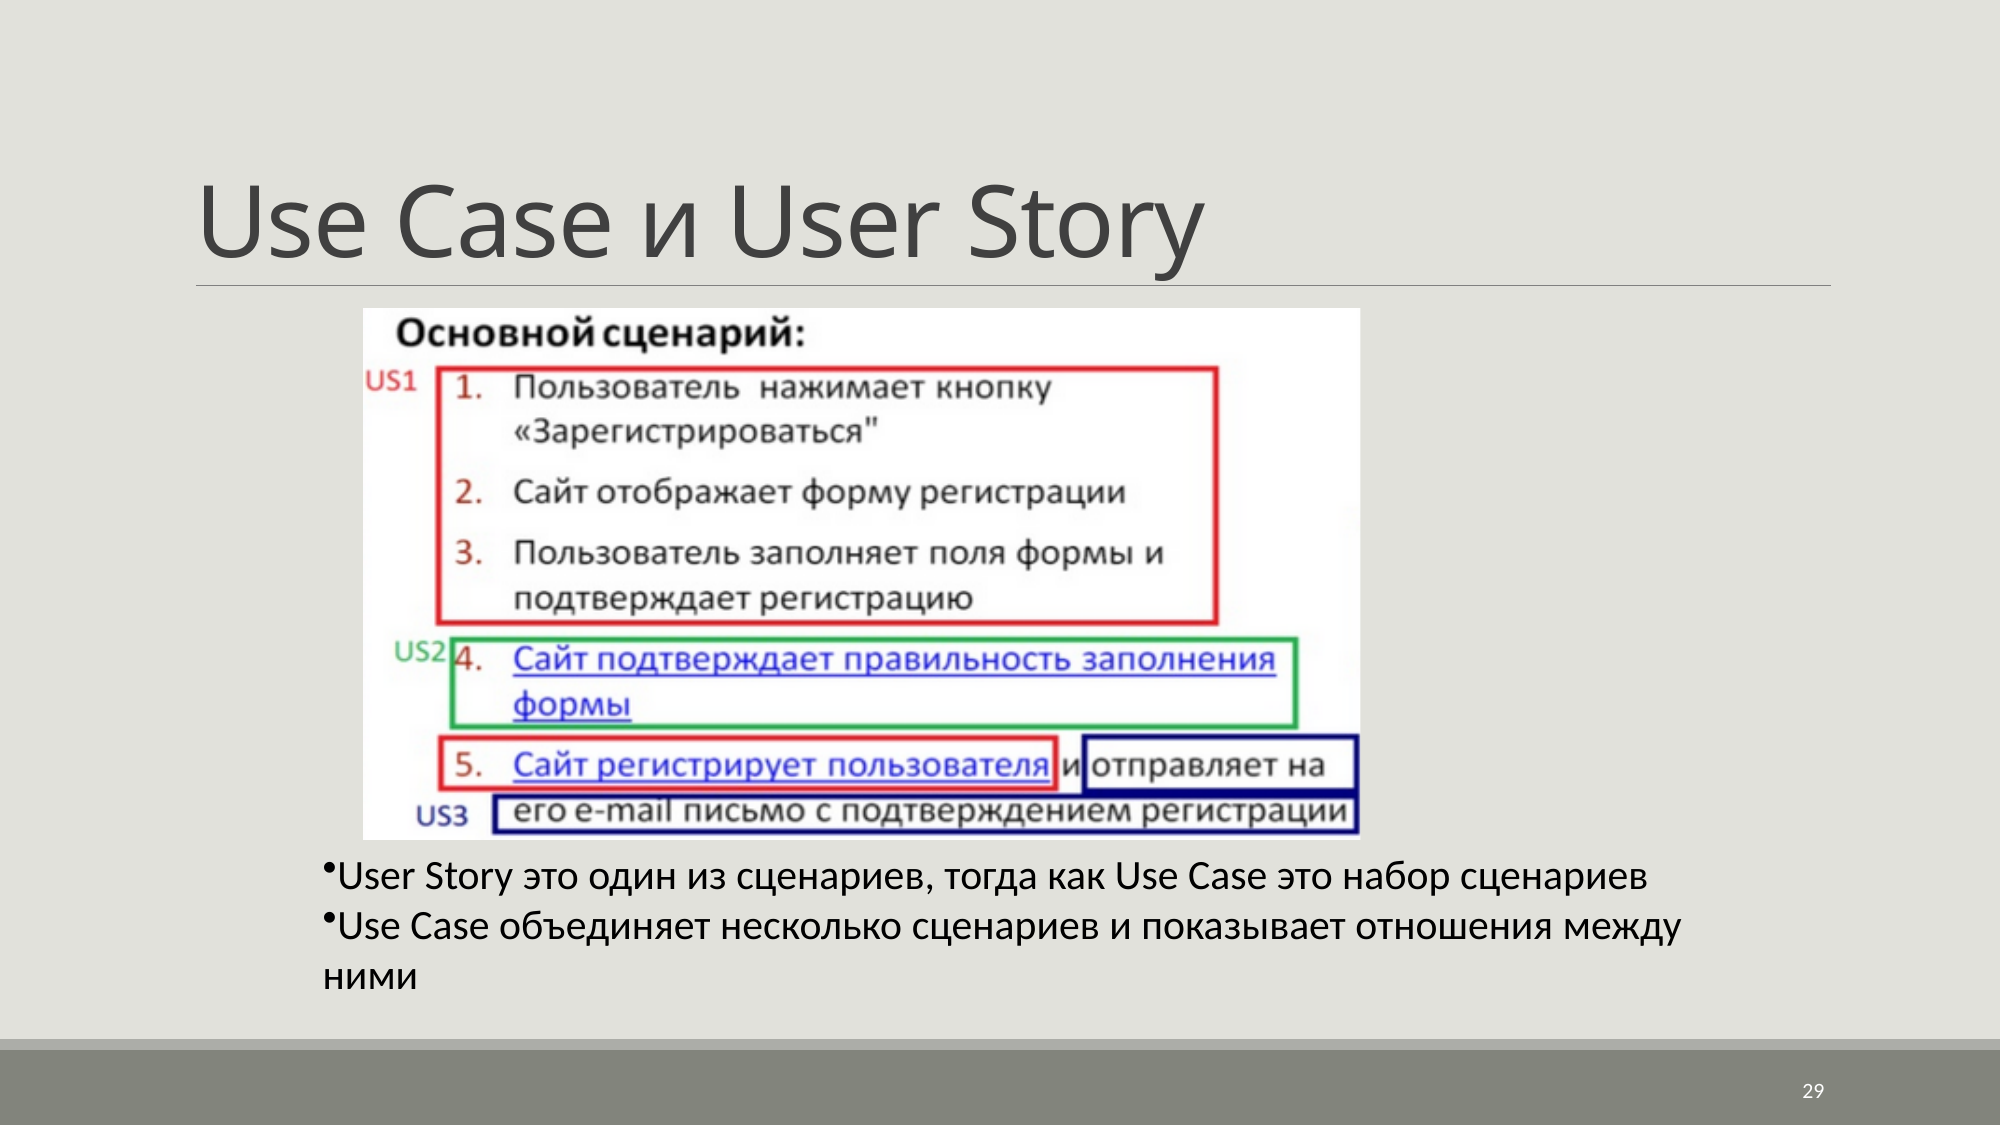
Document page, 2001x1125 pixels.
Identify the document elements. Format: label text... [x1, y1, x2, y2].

slide_number 29 [1624, 1059, 1840, 1120]
title Use Case и User Story [180, 47, 1830, 285]
text_box User Story это один из сценариев, тогда как Use Case это набор сценариев Use Case объединяет несколько сценариев и показывает отношения между ними [307, 840, 1779, 1005]
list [362, 308, 1361, 841]
